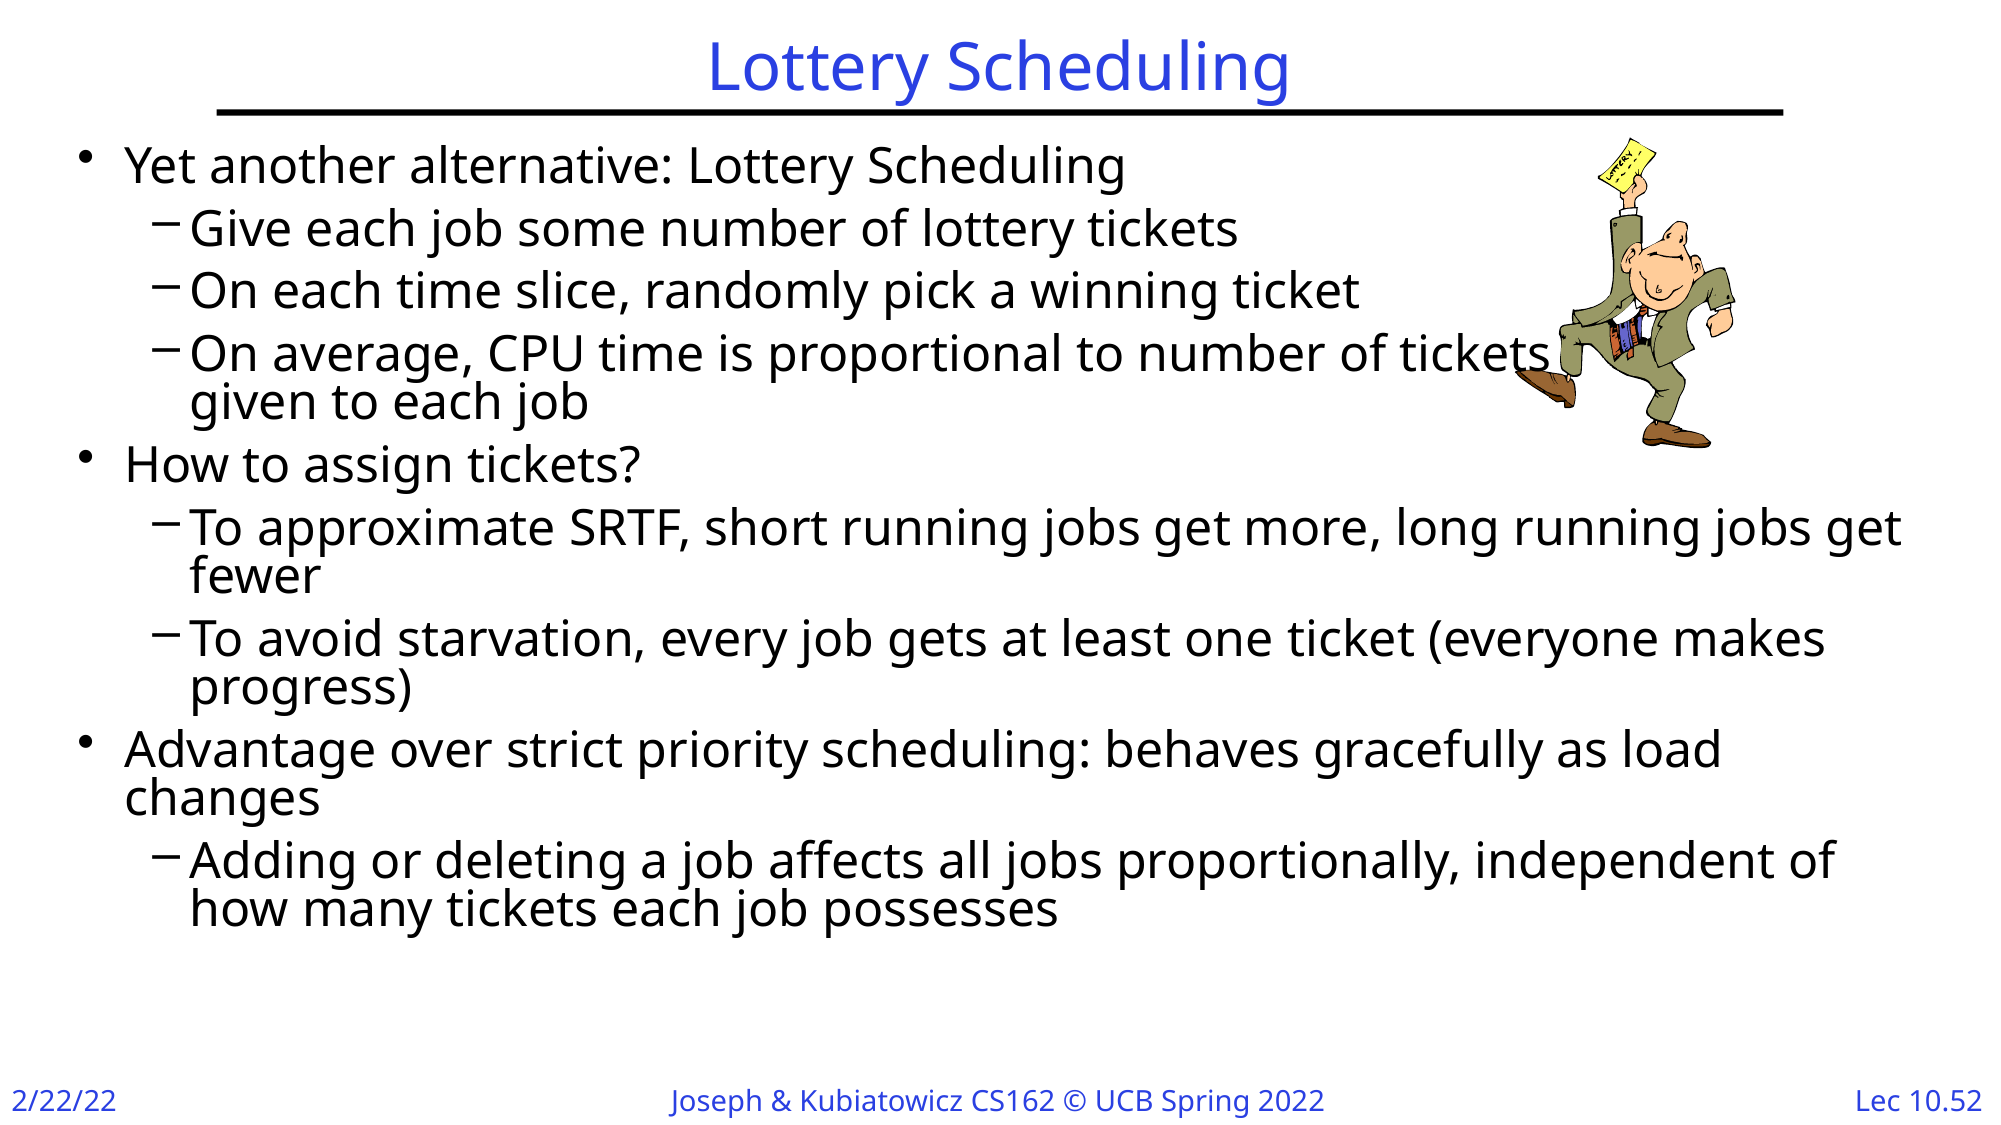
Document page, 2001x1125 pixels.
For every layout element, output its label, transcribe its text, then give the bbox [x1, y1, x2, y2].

title Lottery Scheduling [216, 24, 1784, 113]
list Yet another alternative: Lottery Scheduling Give each job some number of lottery tickets On each time slice, randomly pick a winning ticket On average, CPU time is proportional to number of tickets given to each job How to assign tickets? To approximate SRTF, short running jobs get more, long running jobs get fewer To avoid starvation, every job gets at least one ticket (everyone makes progress) Advantage over strict priority scheduling: behaves gracefully as load changes Adding or deleting a job affects all jobs proportionally, independent of how many tickets each job possesses [62, 137, 1938, 975]
picture [1514, 137, 1738, 451]
